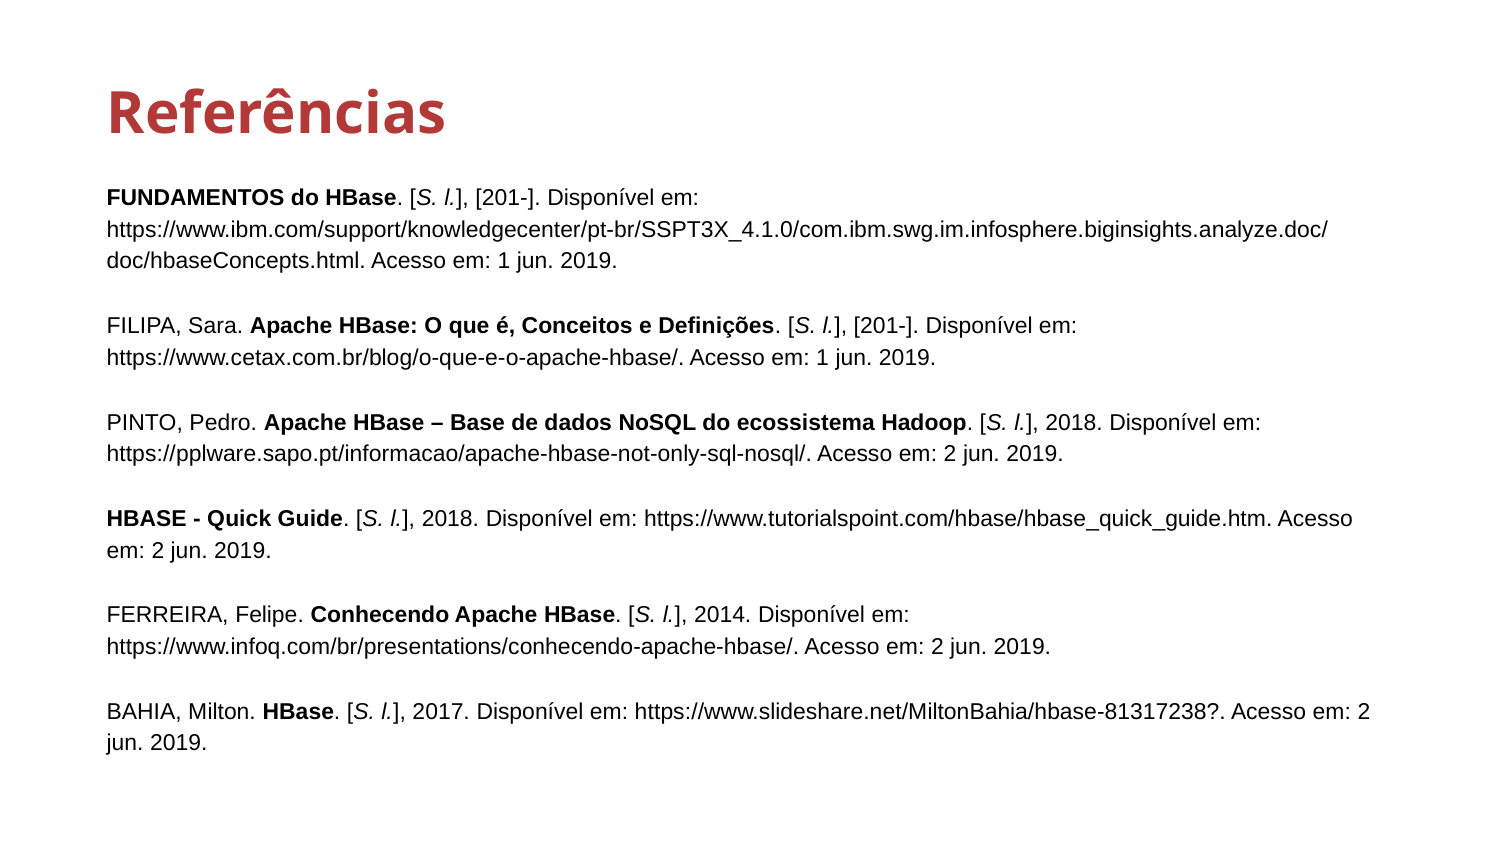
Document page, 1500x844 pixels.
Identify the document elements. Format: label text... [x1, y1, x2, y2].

title Referências [91, 60, 1368, 159]
list FUNDAMENTOS do HBase. [S. l.], [201-]. Disponível em: https://www.ibm.com/support/knowledgecenter/pt-br/SSPT3X_4.1.0/com.ibm.swg.im.infosphere.biginsights.analyze.doc/doc/hbaseConcepts.html. Acesso em: 1 jun. 2019. FILIPA, Sara. Apache HBase: O que é, Conceitos e Definições. [S. l.], [201-]. Disponível em: https://www.cetax.com.br/blog/o-que-e-o-apache-hbase/. Acesso em: 1 jun. 2019. PINTO, Pedro. Apache HBase – Base de dados NoSQL do ecossistema Hadoop. [S. l.], 2018. Disponível em: https://pplware.sapo.pt/informacao/apache-hbase-not-only-sql-nosql/. Acesso em: 2 jun. 2019. HBASE - Quick Guide. [S. l.], 2018. Disponível em: https://www.tutorialspoint.com/hbase/hbase_quick_guide.htm. Acesso em: 2 jun. 2019. FERREIRA, Felipe. Conhecendo Apache HBase. [S. l.], 2014. Disponível em: https://www.infoq.com/br/presentations/conhecendo-apache-hbase/. Acesso em: 2 jun. 2019. BAHIA, Milton. HBase. [S. l.], 2017. Disponível em: https://www.slideshare.net/MiltonBahia/hbase-81317238?. Acesso em: 2 jun. 2019. [91, 163, 1387, 777]
